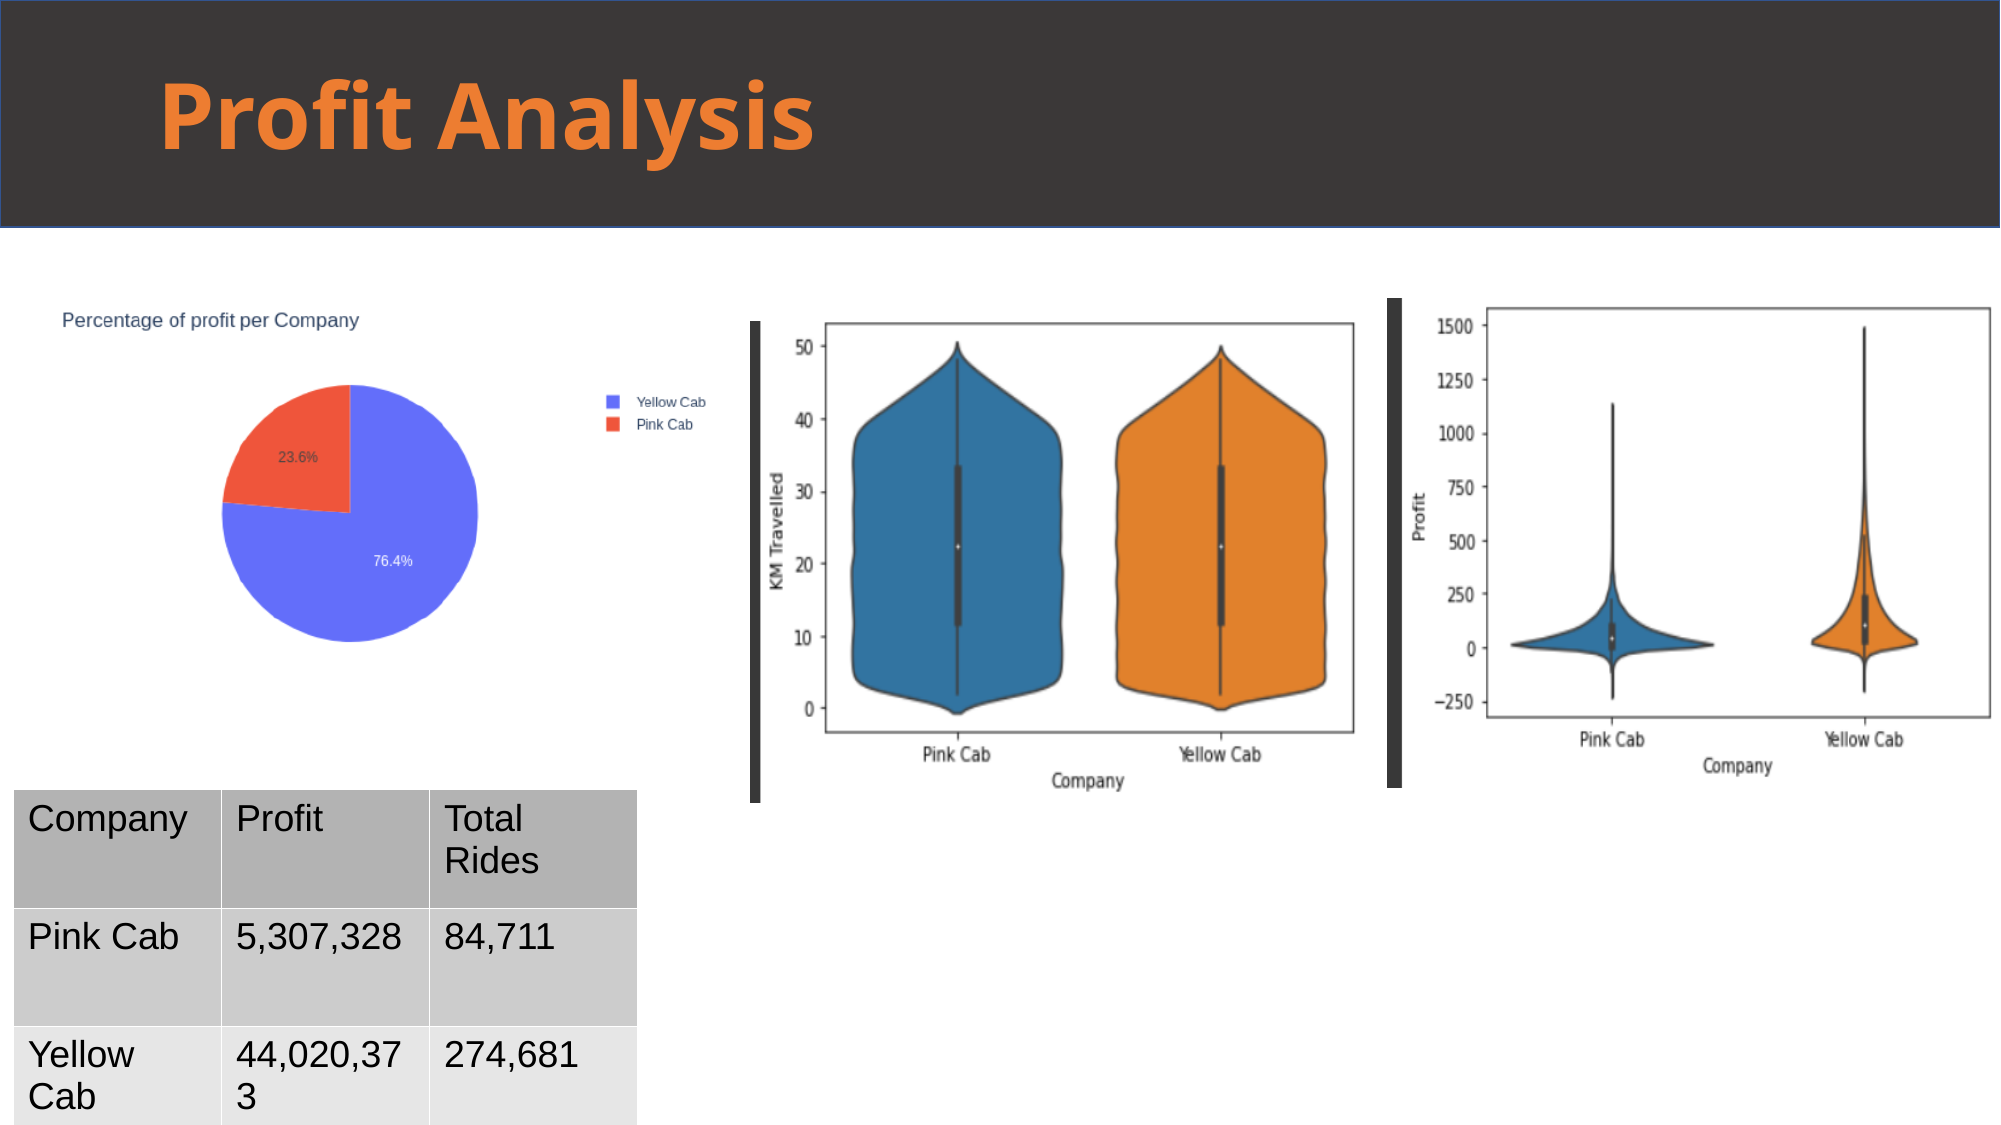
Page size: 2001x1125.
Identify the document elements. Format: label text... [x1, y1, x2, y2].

text_box Profit Analysis [0, 0, 2000, 227]
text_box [0, 209, 638, 1125]
picture [749, 321, 1362, 803]
picture [37, 299, 713, 689]
picture [1387, 298, 2000, 788]
